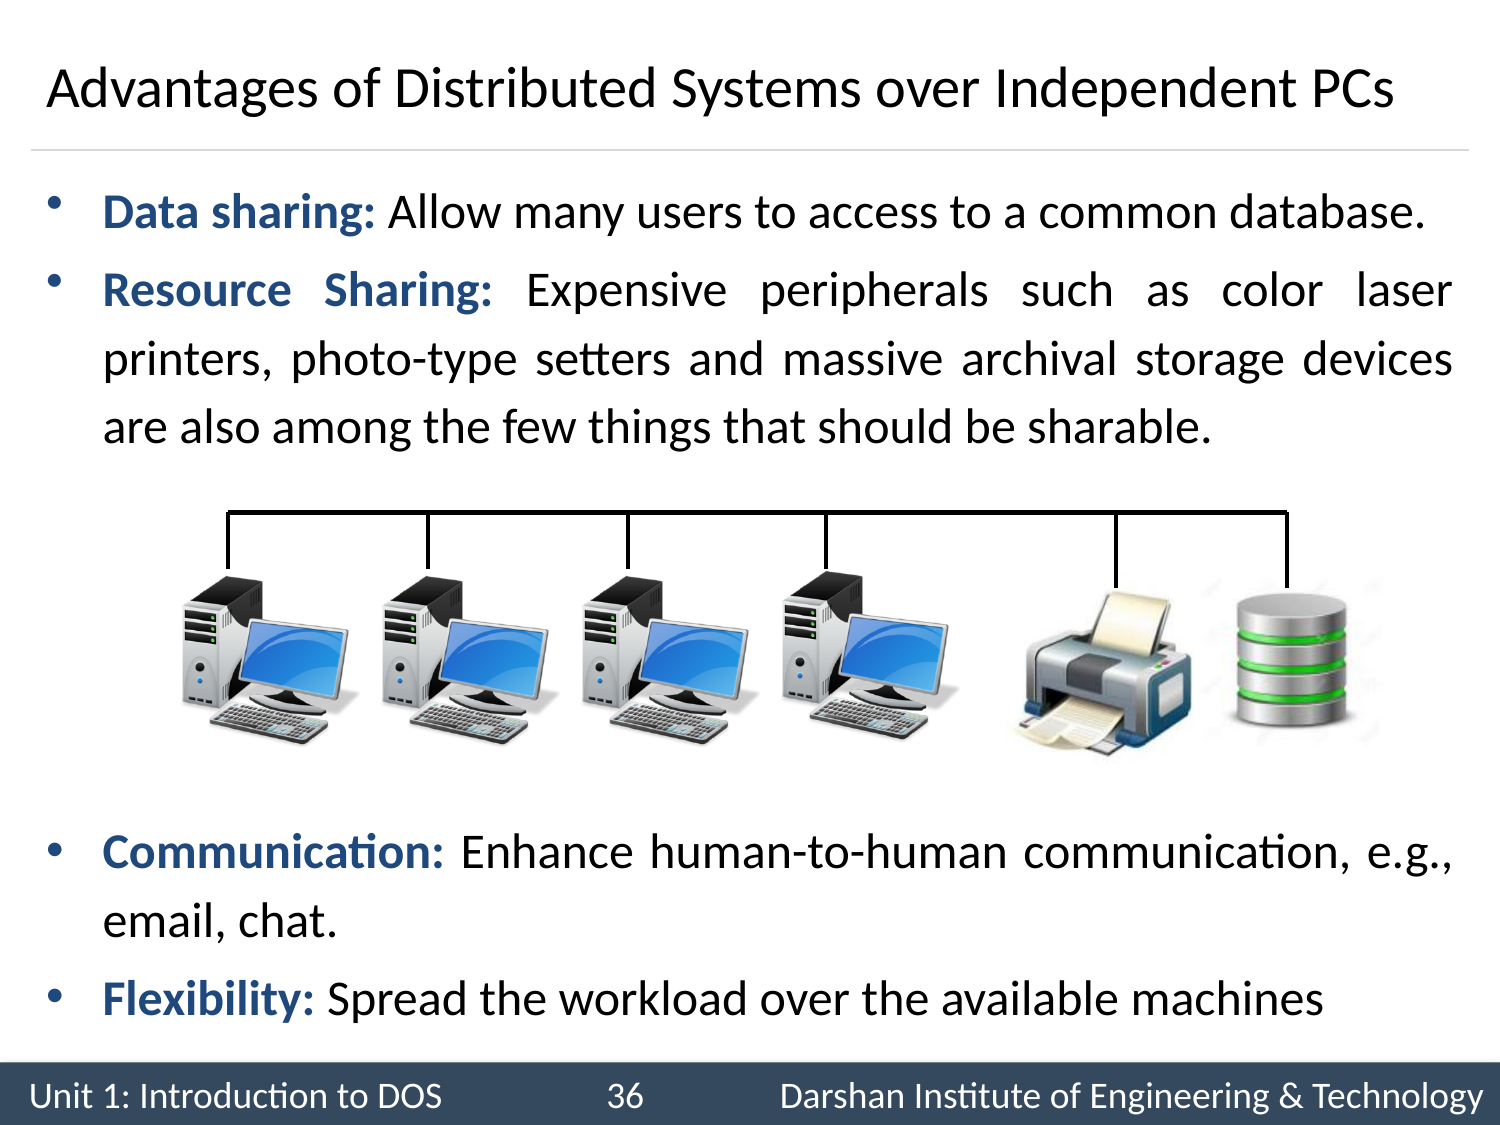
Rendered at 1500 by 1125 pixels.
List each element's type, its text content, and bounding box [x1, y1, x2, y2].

picture [577, 570, 766, 755]
picture [1005, 572, 1194, 776]
title Advantages of Distributed Systems over Independent PCs [31, 17, 1469, 150]
picture [777, 562, 966, 751]
picture [377, 570, 566, 755]
picture [177, 566, 366, 755]
picture [1197, 575, 1386, 747]
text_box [227, 512, 826, 570]
list Data sharing: Allow many users to access to a common database. Resource Sharing: Expensive peripherals such as color laser printers, photo-type setters and massive archival storage devices are also among the few things that should be sharable. Communication: Enhance human-to-human communication, e.g., email, chat. Flexibility: Spread the workload over the available machines [31, 162, 1469, 1038]
